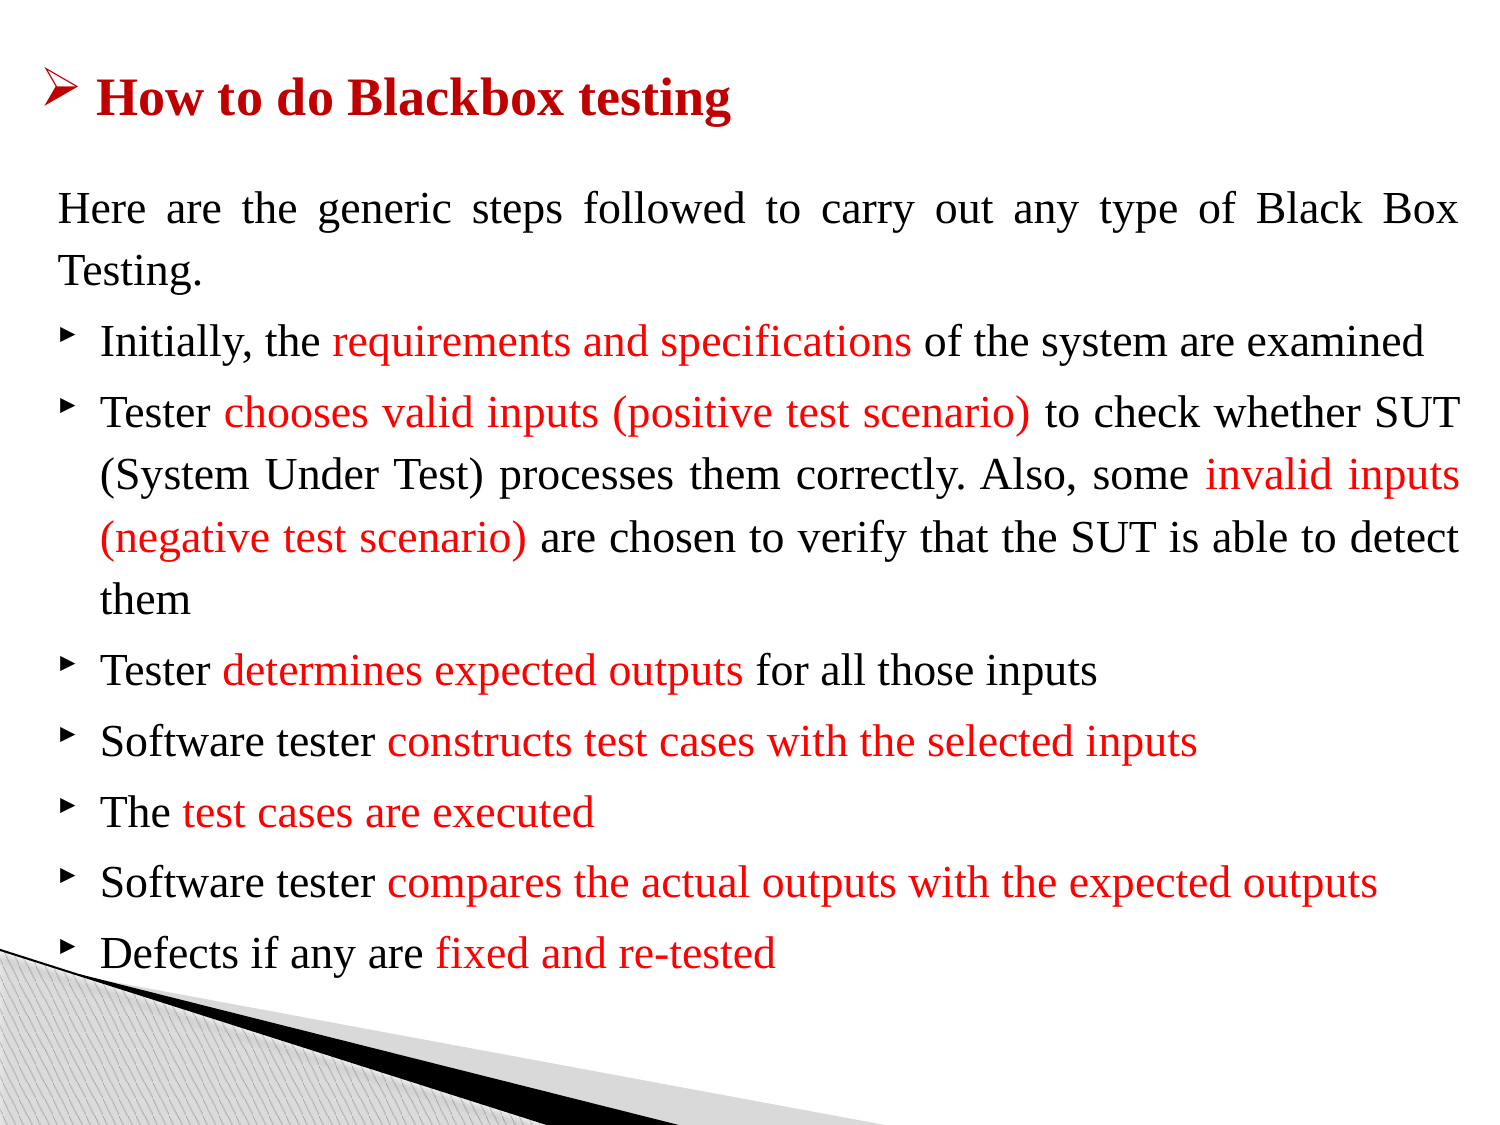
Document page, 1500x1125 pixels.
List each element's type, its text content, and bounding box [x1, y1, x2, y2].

title How to do Blackbox testing [24, 0, 1375, 188]
list Here are the generic steps followed to carry out any type of Black Box Testing. Initially, the requirements and specifications of the system are examined Tester chooses valid inputs (positive test scenario) to check whether SUT (System Under Test) processes them correctly. Also, some invalid inputs (negative test scenario) are chosen to verify that the SUT is able to detect them Tester determines expected outputs for all those inputs Software tester constructs test cases with the selected inputs The test cases are executed Software tester compares the actual outputs with the expected outputs Defects if any are fixed and re-tested [24, 162, 1475, 1118]
